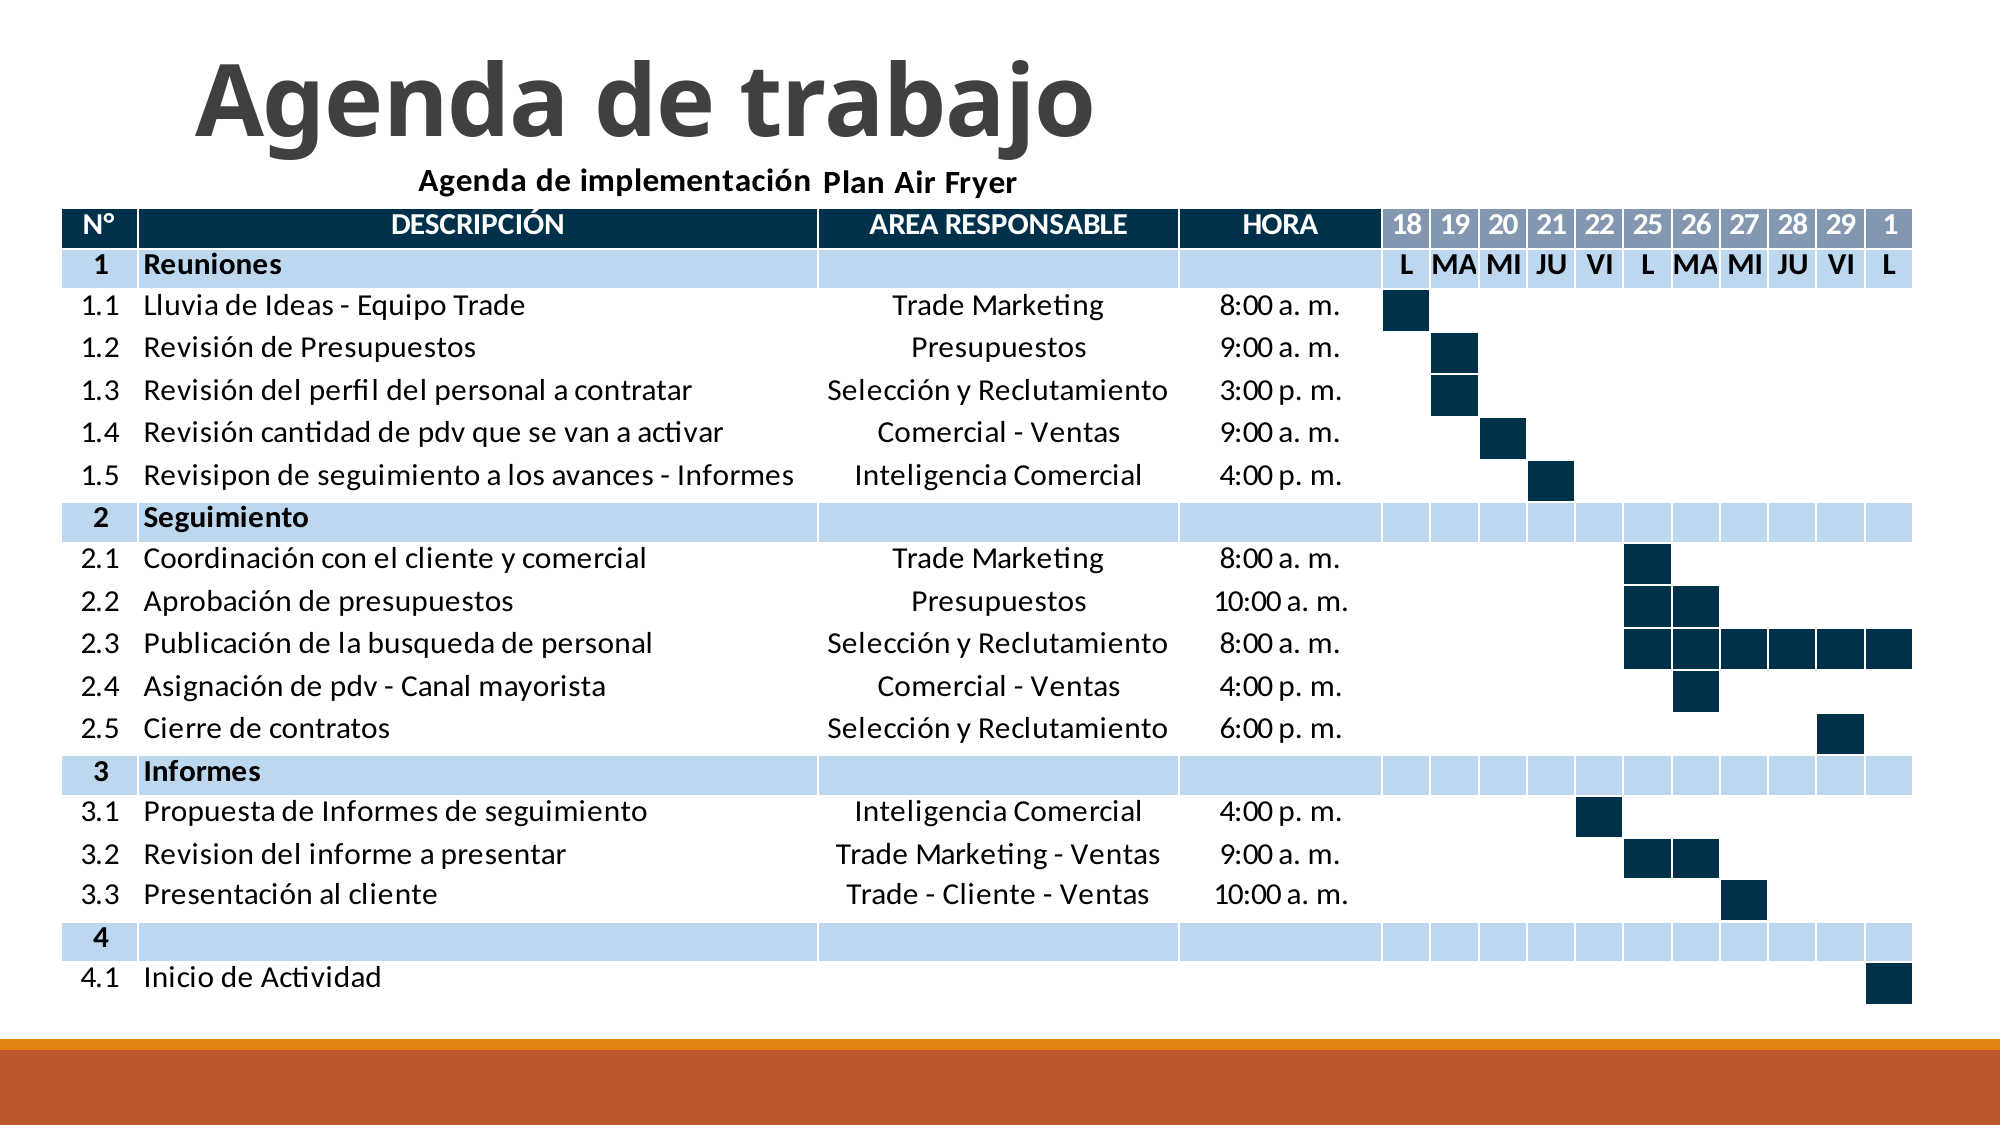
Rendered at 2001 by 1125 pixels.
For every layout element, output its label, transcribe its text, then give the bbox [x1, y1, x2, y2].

title Agenda de trabajo [180, 47, 1143, 162]
picture [59, 164, 1915, 1007]
